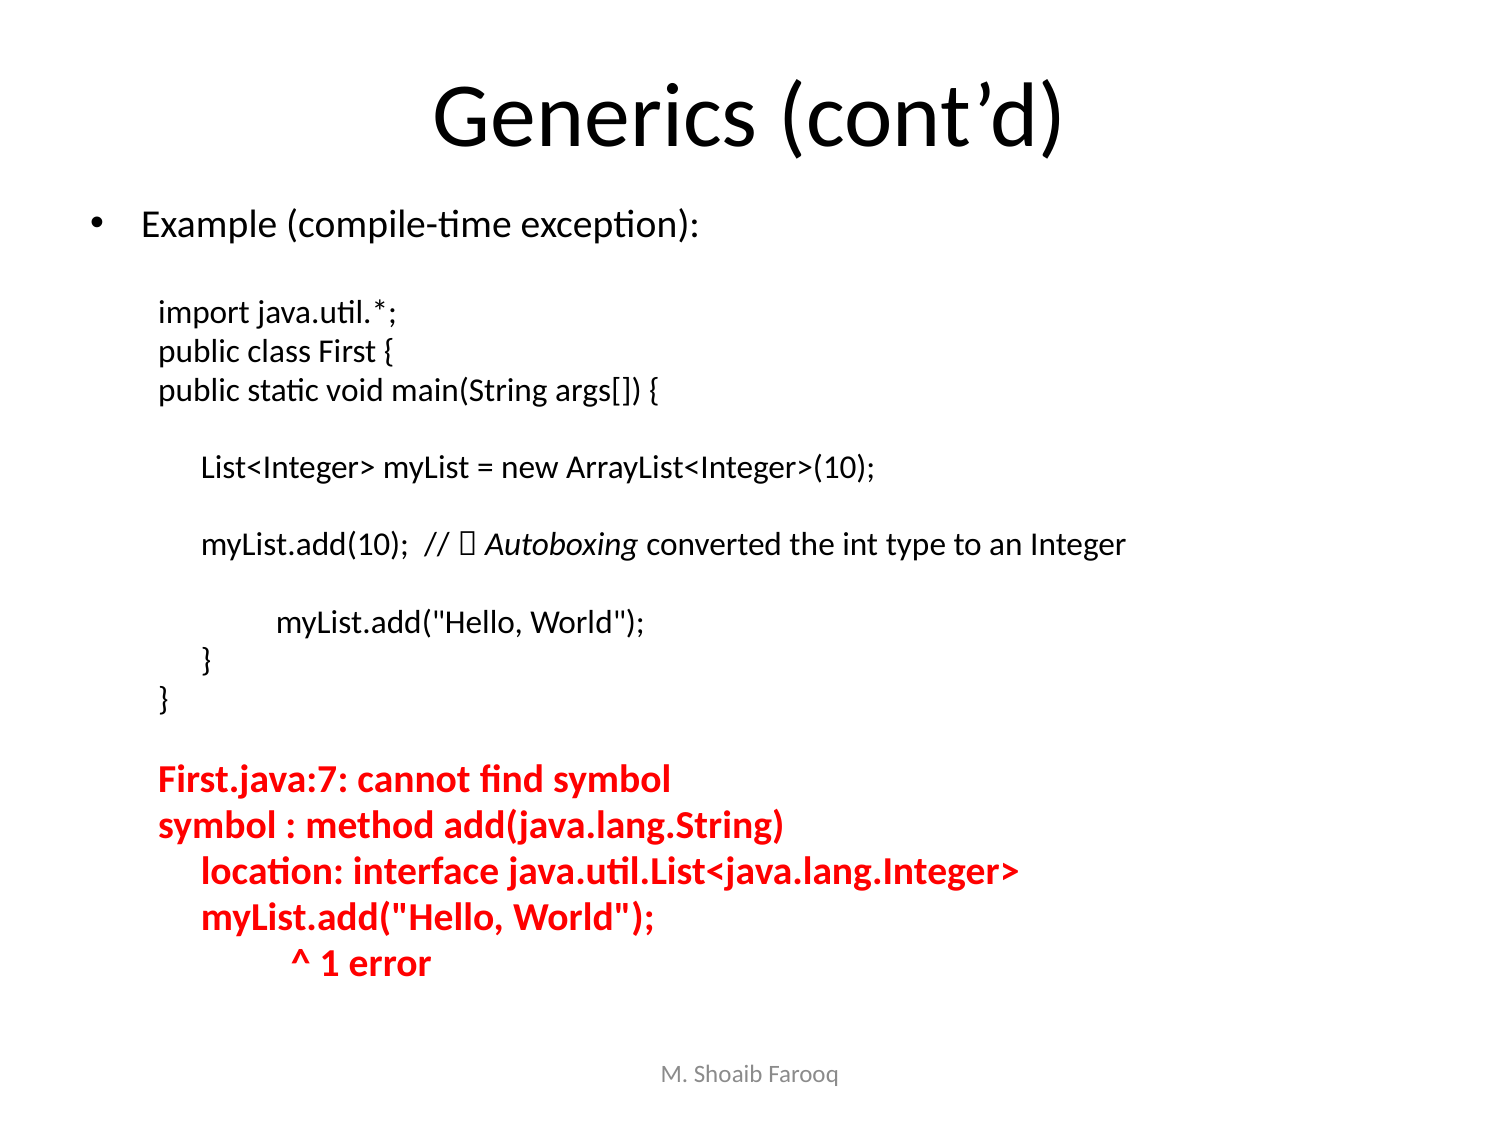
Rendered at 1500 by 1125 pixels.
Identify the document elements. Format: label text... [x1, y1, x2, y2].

list Example (compile-time exception): import java.util.*; public class First { public static void main(String args[]) { List<Integer> myList = new ArrayList<Integer>(10); myList.add(10); //  Autoboxing converted the int type to an Integer myList.add("Hello, World"); } } First.java:7: cannot find symbol symbol : method add(java.lang.String) location: interface java.util.List<java.lang.Integer> myList.add("Hello, World"); ^ 1 error [75, 200, 1425, 1005]
footer M. Shoaib Farooq [512, 1042, 988, 1103]
title Generics (cont’d) [75, 45, 1425, 175]
